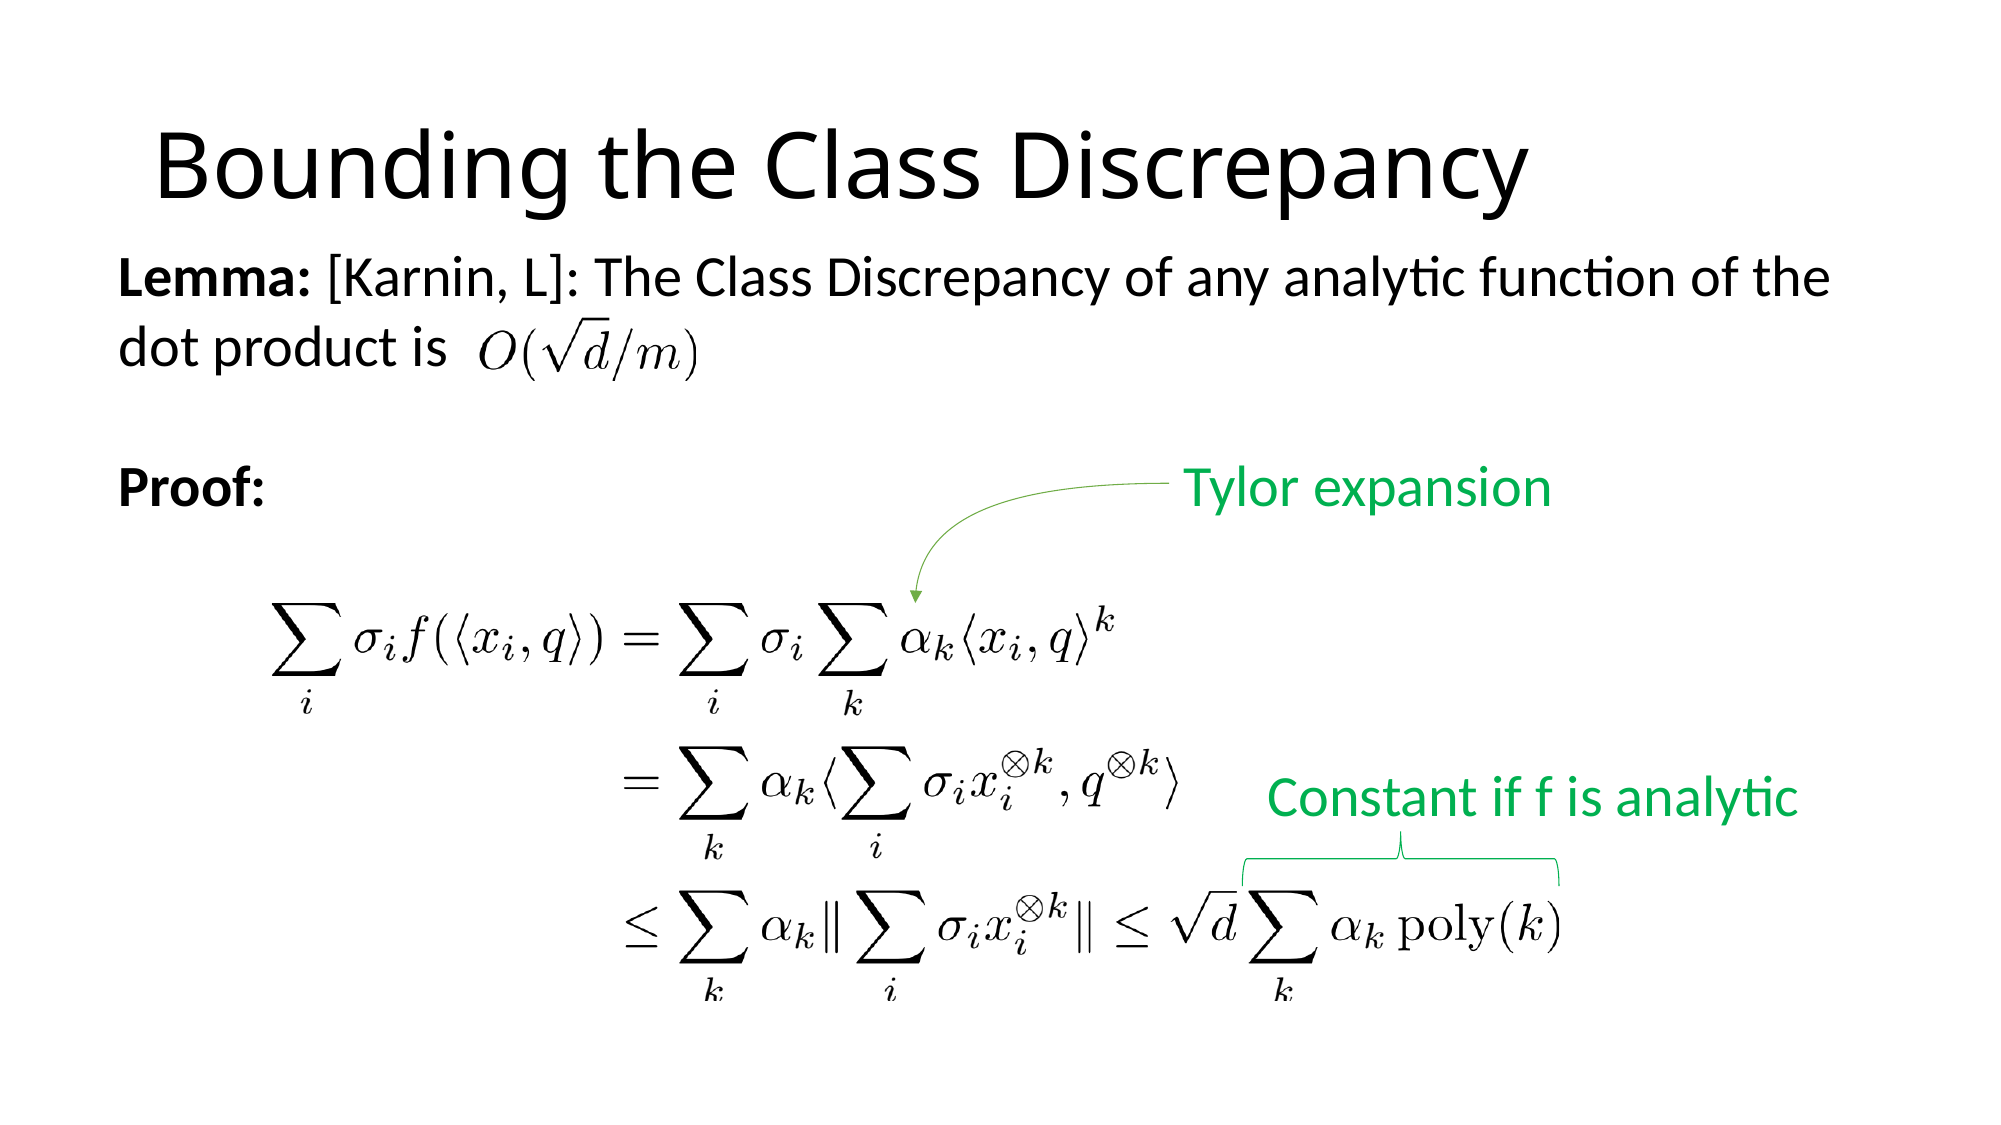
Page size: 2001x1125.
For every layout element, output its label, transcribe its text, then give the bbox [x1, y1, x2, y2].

picture [271, 602, 1560, 1001]
title Bounding the Class Discrepancy [137, 59, 1863, 278]
text_box Lemma: [Karnin, L]: The Class Discrepancy of any analytic function of the dot product is Proof: [104, 230, 1847, 526]
picture [479, 317, 696, 381]
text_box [915, 483, 1167, 603]
text_box Constant if f is analytic [1560, 750, 1815, 836]
text_box Tylor expansion [1168, 440, 1568, 526]
